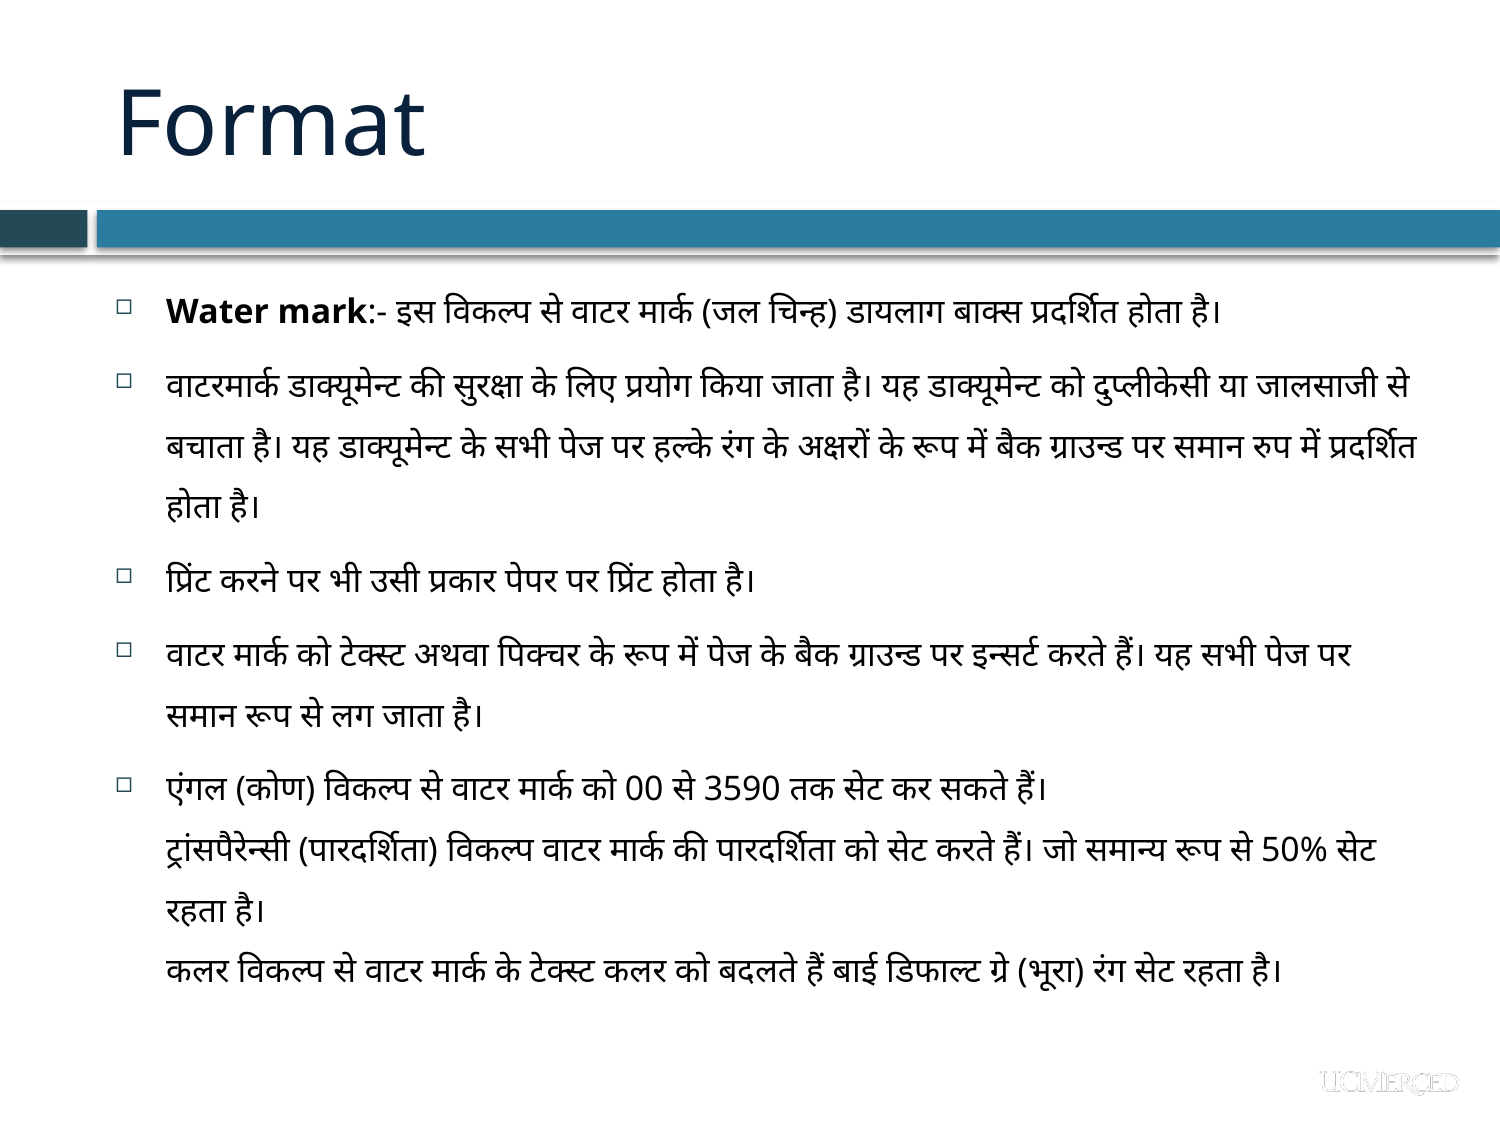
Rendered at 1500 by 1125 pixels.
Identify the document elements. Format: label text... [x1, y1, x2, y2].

title Format [100, 37, 1438, 200]
list Water mark:- इस विकल्प से वाटर मार्क (जल चिन्ह) डायलाग बाक्स प्रदर्शित होता है। वाटरमार्क डाक्यूमेन्ट की सुरक्षा के लिए प्रयोग किया जाता है। यह डाक्यूमेन्ट को दुप्लीकेसी या जालसाजी से बचाता है। यह डाक्यूमेन्ट के सभी पेज पर हल्के रंग के अक्षरों के रूप में बैक ग्राउन्ड पर समान रुप में प्रदर्शित होता है। प्रिंट करने पर भी उसी प्रकार पेपर पर प्रिंट होता है। वाटर मार्क को टेक्स्ट अथवा पिक्चर के रूप में पेज के बैक ग्राउन्ड पर इन्सर्ट करते हैं। यह सभी पेज पर समान रूप से लग जाता है। एंगल (कोण) विकल्प से वाटर मार्क को 00 से 3590 तक सेट कर सकते हैं। ट्रांसपैरेन्सी (पारदर्शिता) विकल्प वाटर मार्क की पारदर्शिता को सेट करते हैं। जो समान्य रूप से 50% सेट रहता है। कलर विकल्प से वाटर मार्क के टेक्स्ट कलर को बदलते हैं बाई डिफाल्ट ग्रे (भूरा) रंग सेट रहता है। [100, 262, 1438, 1000]
